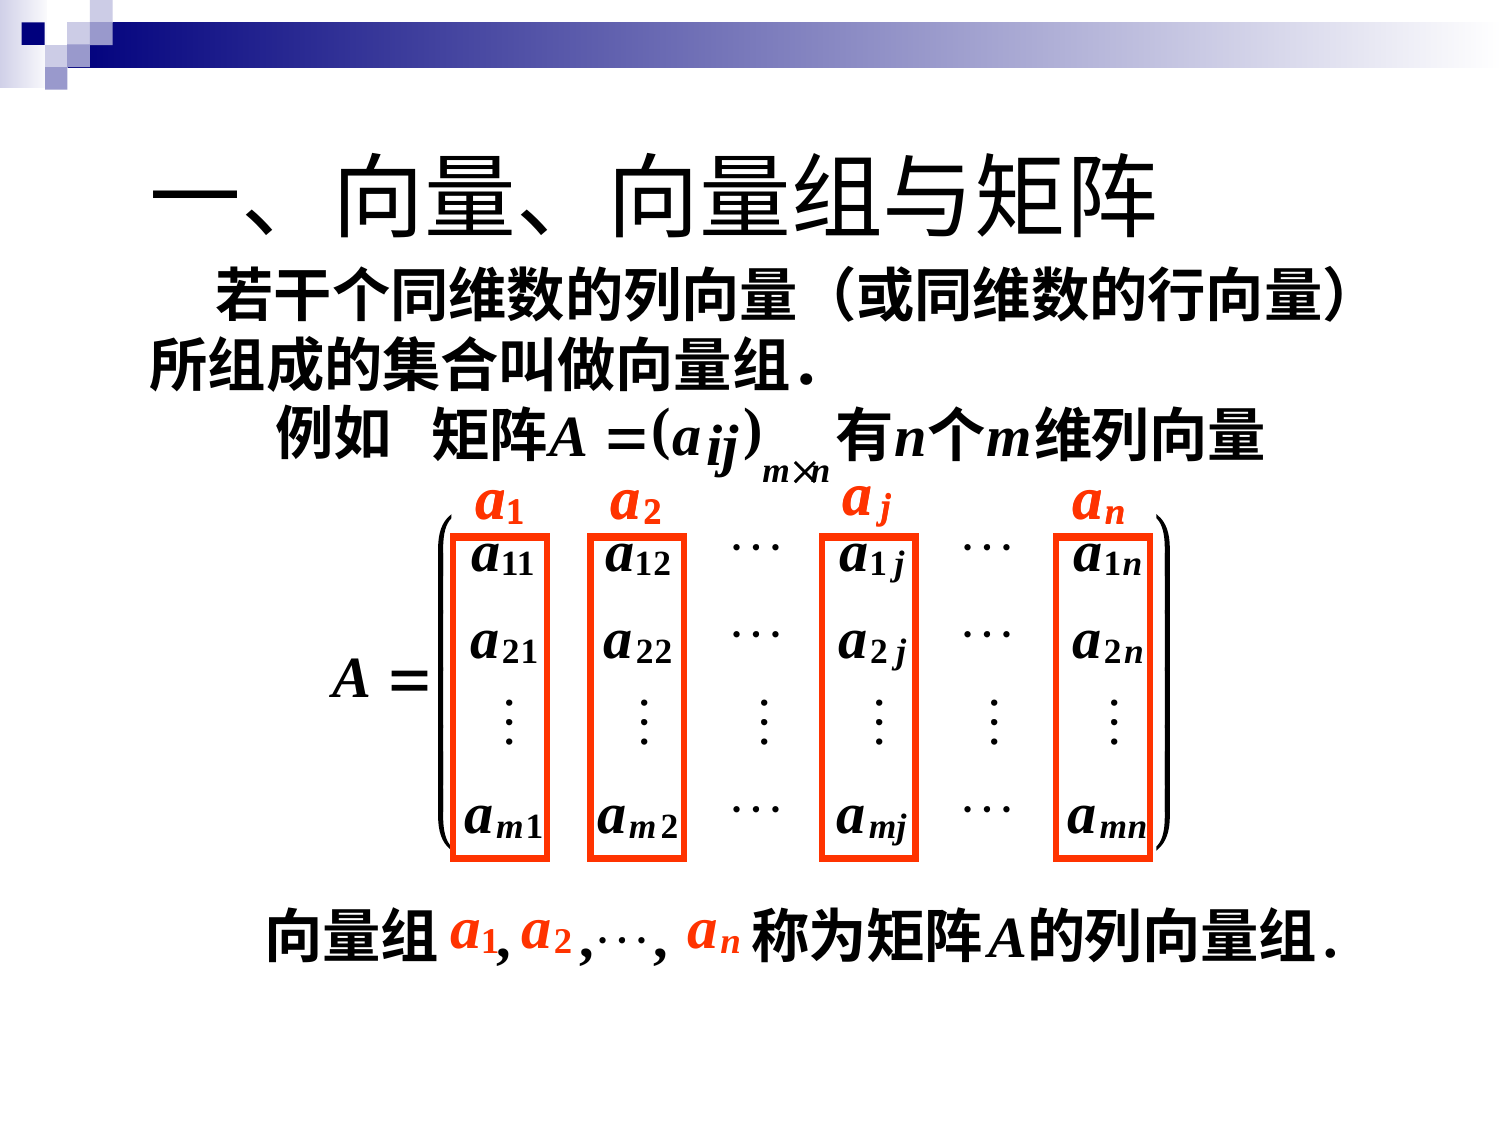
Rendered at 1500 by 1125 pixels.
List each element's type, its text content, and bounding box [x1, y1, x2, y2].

text_box 若干个同维数的列向量（或同维数的行向量）所组成的集合叫做向量组． [134, 250, 1429, 406]
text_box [452, 462, 1151, 859]
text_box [269, 896, 1341, 973]
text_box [324, 512, 446, 855]
text_box 例如 [260, 388, 407, 474]
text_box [1155, 512, 1182, 855]
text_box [428, 397, 1274, 488]
title 一、向量、向量组与矩阵 [134, 99, 1410, 288]
